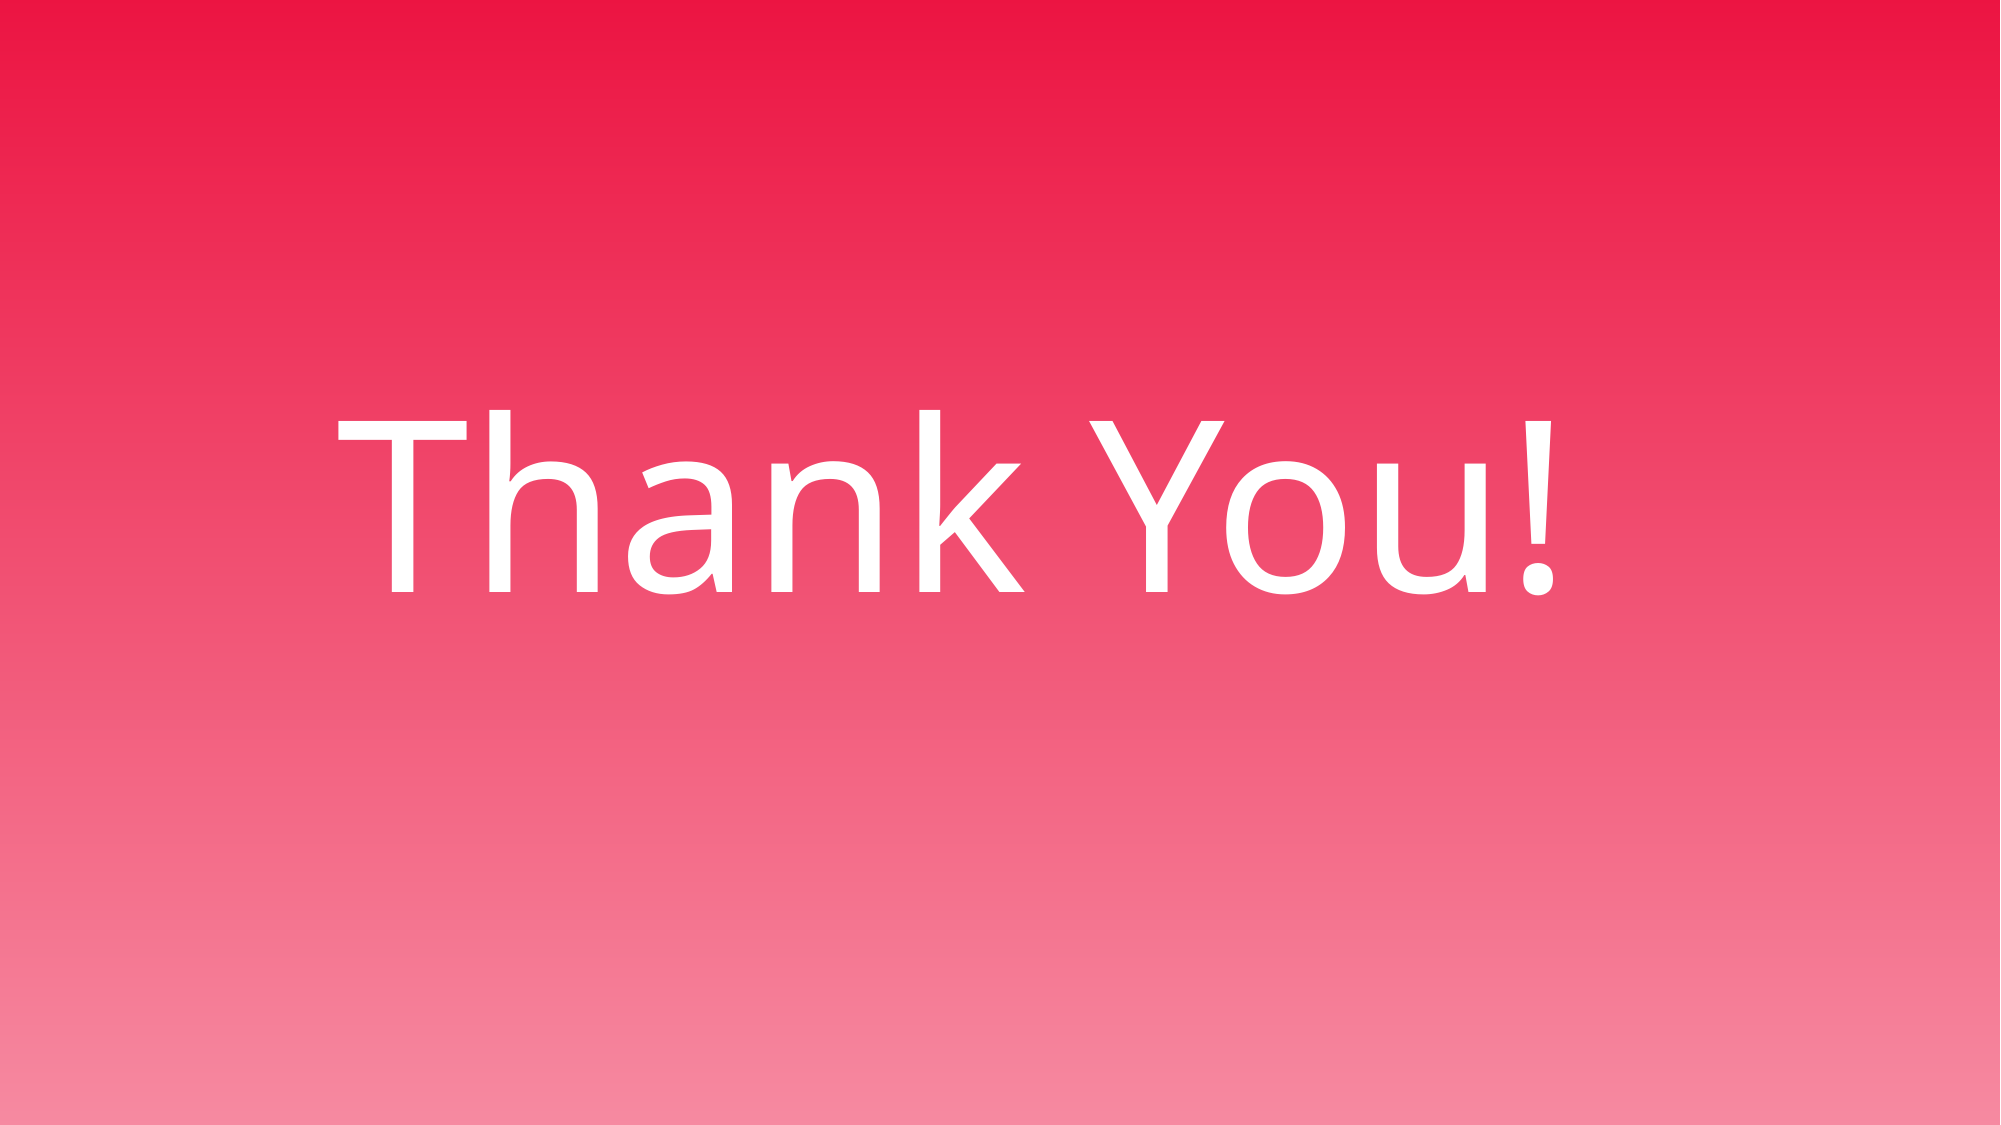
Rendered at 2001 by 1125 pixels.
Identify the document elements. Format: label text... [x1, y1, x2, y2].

text_box Thank You! [321, 345, 1627, 648]
